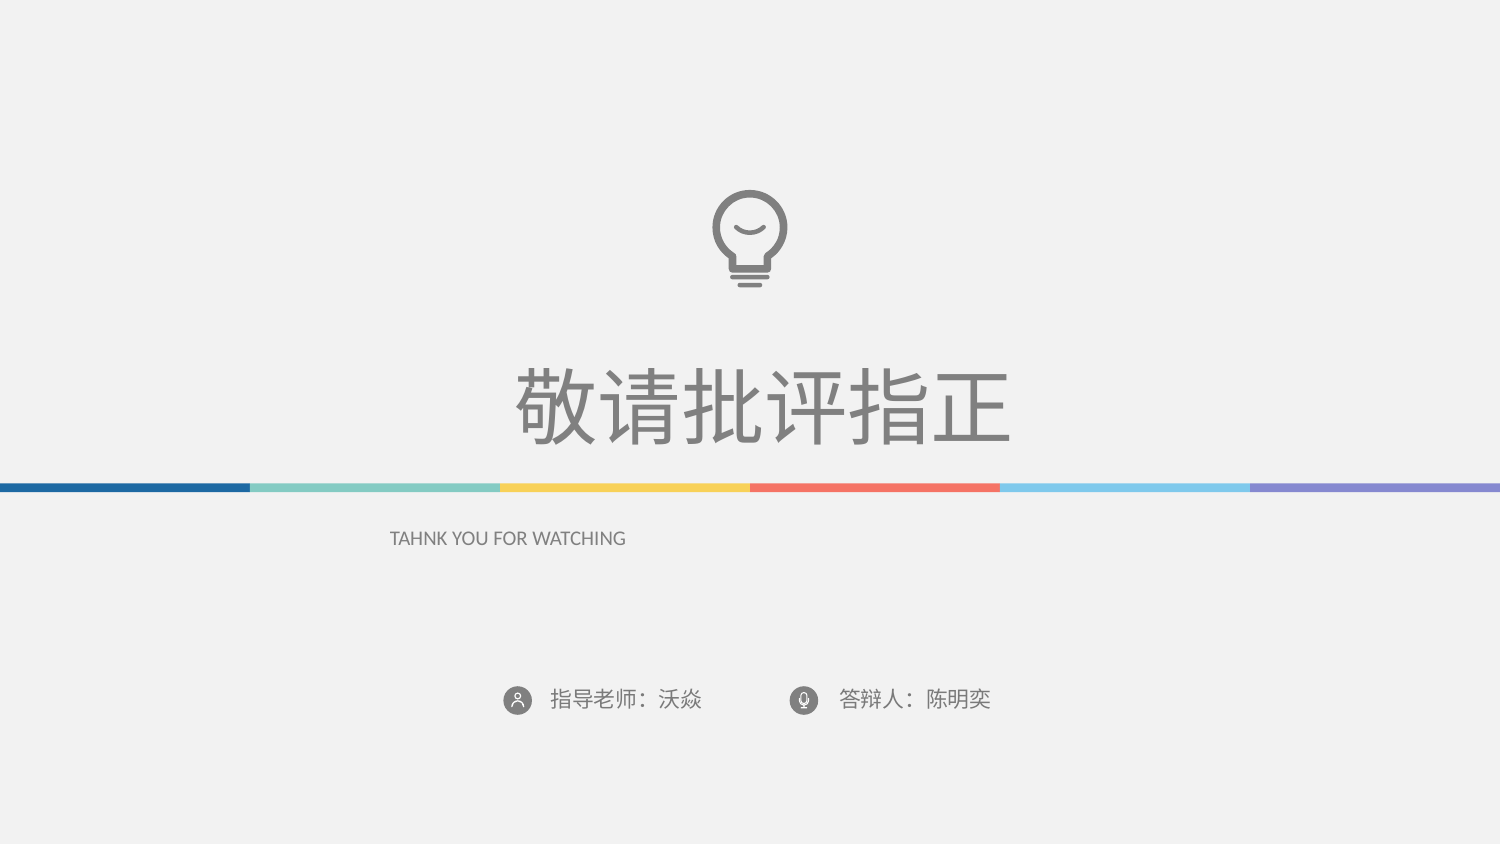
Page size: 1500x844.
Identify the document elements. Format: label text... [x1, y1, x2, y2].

text_box [730, 274, 770, 280]
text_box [789, 685, 819, 716]
text_box [712, 189, 788, 273]
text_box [503, 685, 533, 716]
text_box 指导老师：沃焱 [535, 677, 718, 719]
text_box 答辩人：陈明奕 [824, 677, 1007, 719]
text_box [0, 483, 1500, 493]
text_box TAHNK YOU FOR WATCHING [374, 517, 1126, 558]
text_box [737, 282, 763, 288]
text_box 敬请批评指正 [256, 347, 1273, 463]
